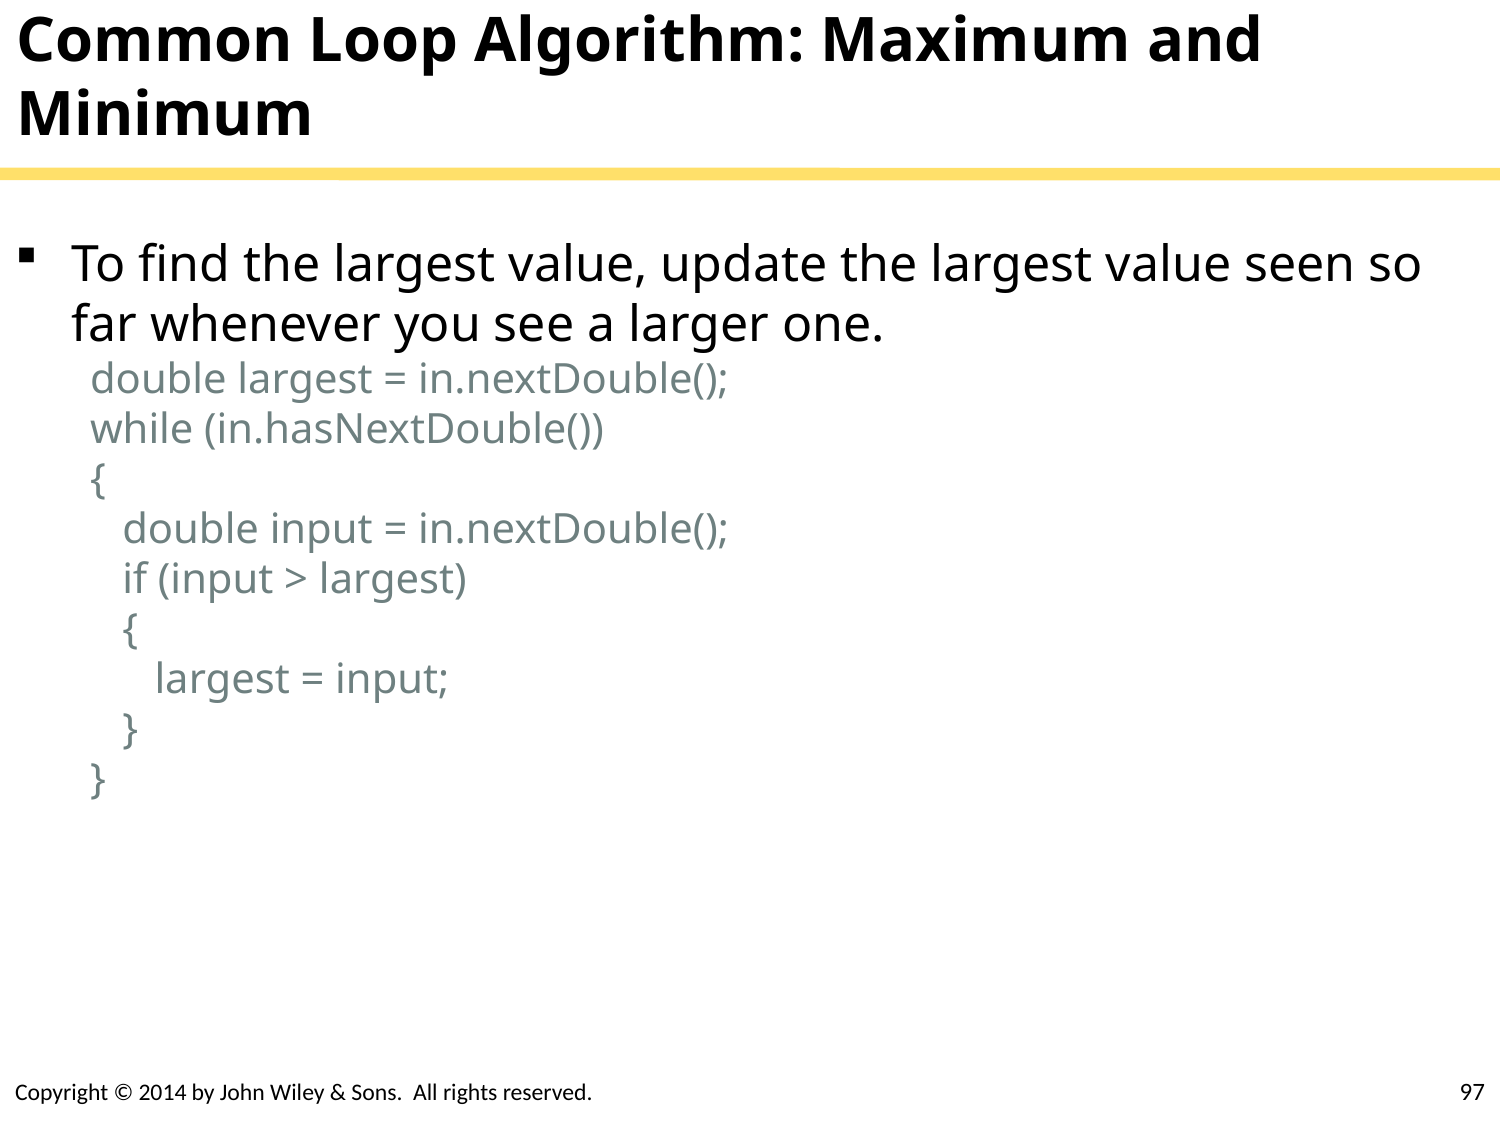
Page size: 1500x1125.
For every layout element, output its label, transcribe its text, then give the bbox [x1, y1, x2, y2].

list To find the largest value, update the largest value seen so far whenever you see a larger one. double largest = in.nextDouble(); while (in.hasNextDouble()) { double input = in.nextDouble(); if (input > largest) { largest = input; } } [0, 223, 1499, 1077]
title Common Loop Algorithm: Maximum and Minimum [1, 0, 1500, 156]
